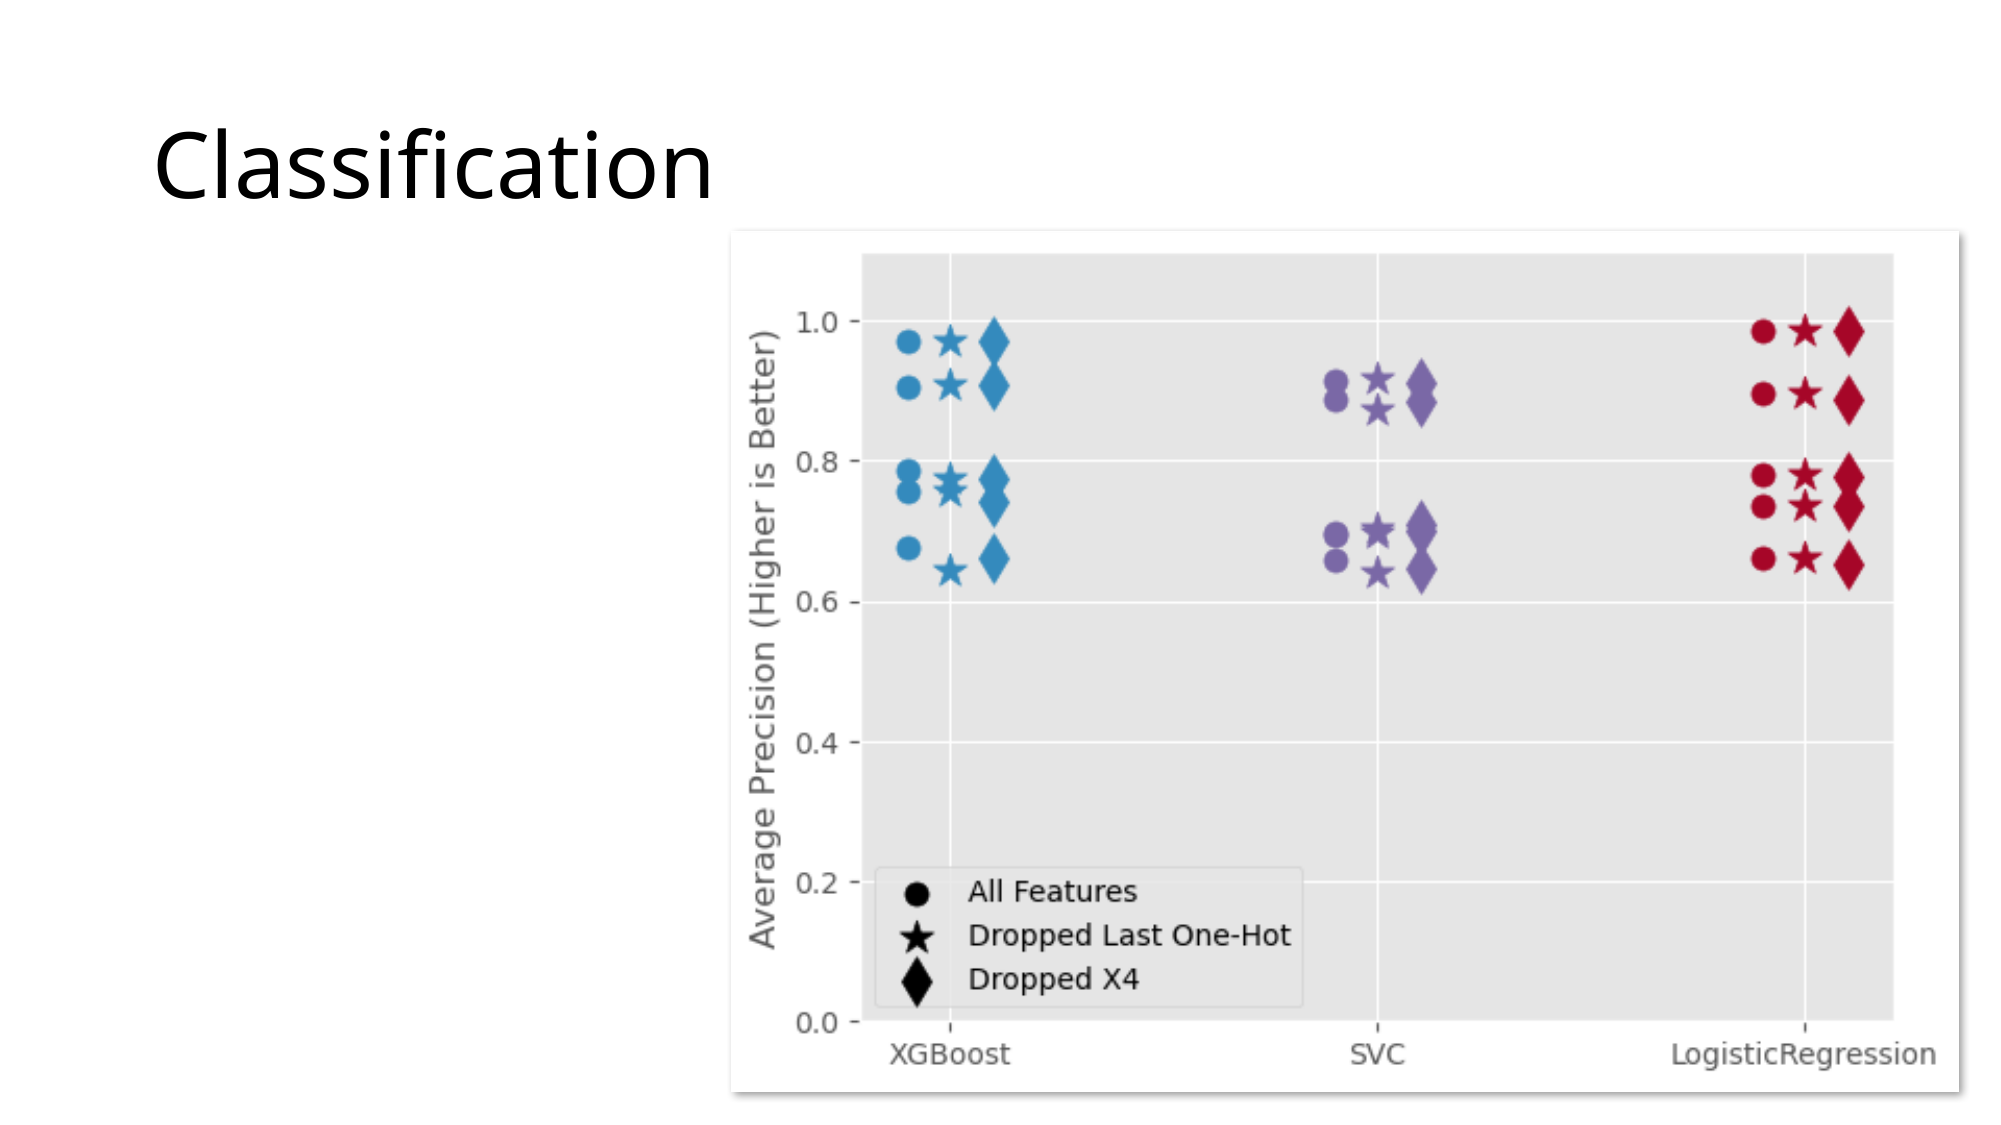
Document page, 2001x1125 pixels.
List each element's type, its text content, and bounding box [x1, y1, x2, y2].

picture [731, 231, 1959, 1093]
title Classification [137, 59, 1863, 278]
